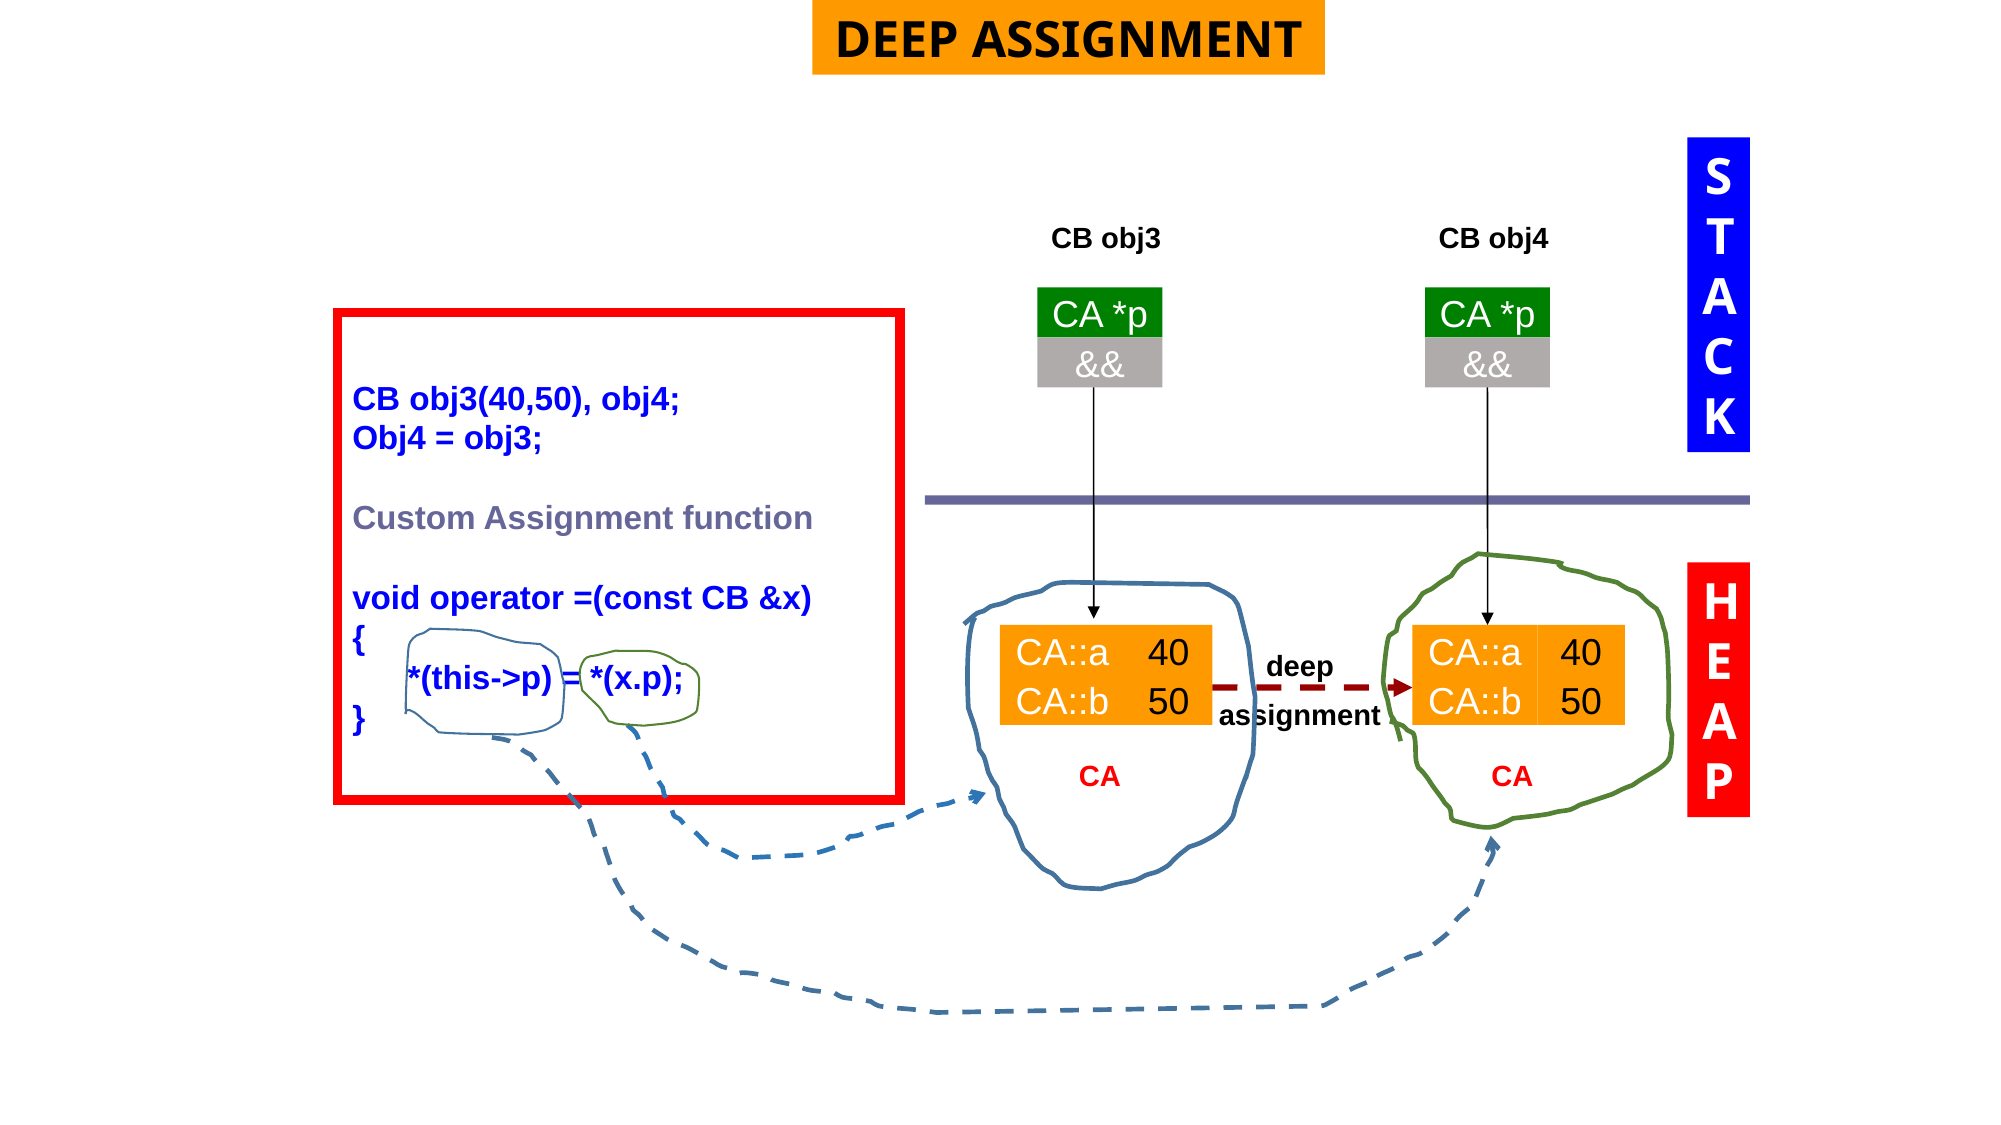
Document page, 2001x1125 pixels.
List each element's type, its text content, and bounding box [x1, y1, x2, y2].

text_box CB obj4 [1412, 212, 1575, 263]
text_box STACK [1687, 137, 1750, 453]
text_box CA *p [1037, 287, 1163, 337]
text_box [491, 736, 1500, 1014]
text_box && [1425, 337, 1550, 388]
text_box [578, 649, 701, 727]
text_box && [1037, 337, 1163, 388]
text_box HEAP [1687, 562, 1750, 818]
text_box DEEP ASSIGNMENT [812, 0, 1325, 75]
text_box CA *p [1425, 287, 1550, 337]
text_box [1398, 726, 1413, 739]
text_box CB obj3(40,50), obj4; Obj4 = obj3; Custom Assignment function void operator =(const CB &x) { *(this->p) = *(x.p); } [337, 312, 900, 800]
text_box [626, 726, 903, 777]
text_box deep assignment [1249, 639, 1398, 739]
text_box CB obj3 [1024, 212, 1188, 263]
text_box [1382, 552, 1674, 829]
text_box [404, 627, 566, 736]
text_box [963, 581, 1257, 810]
